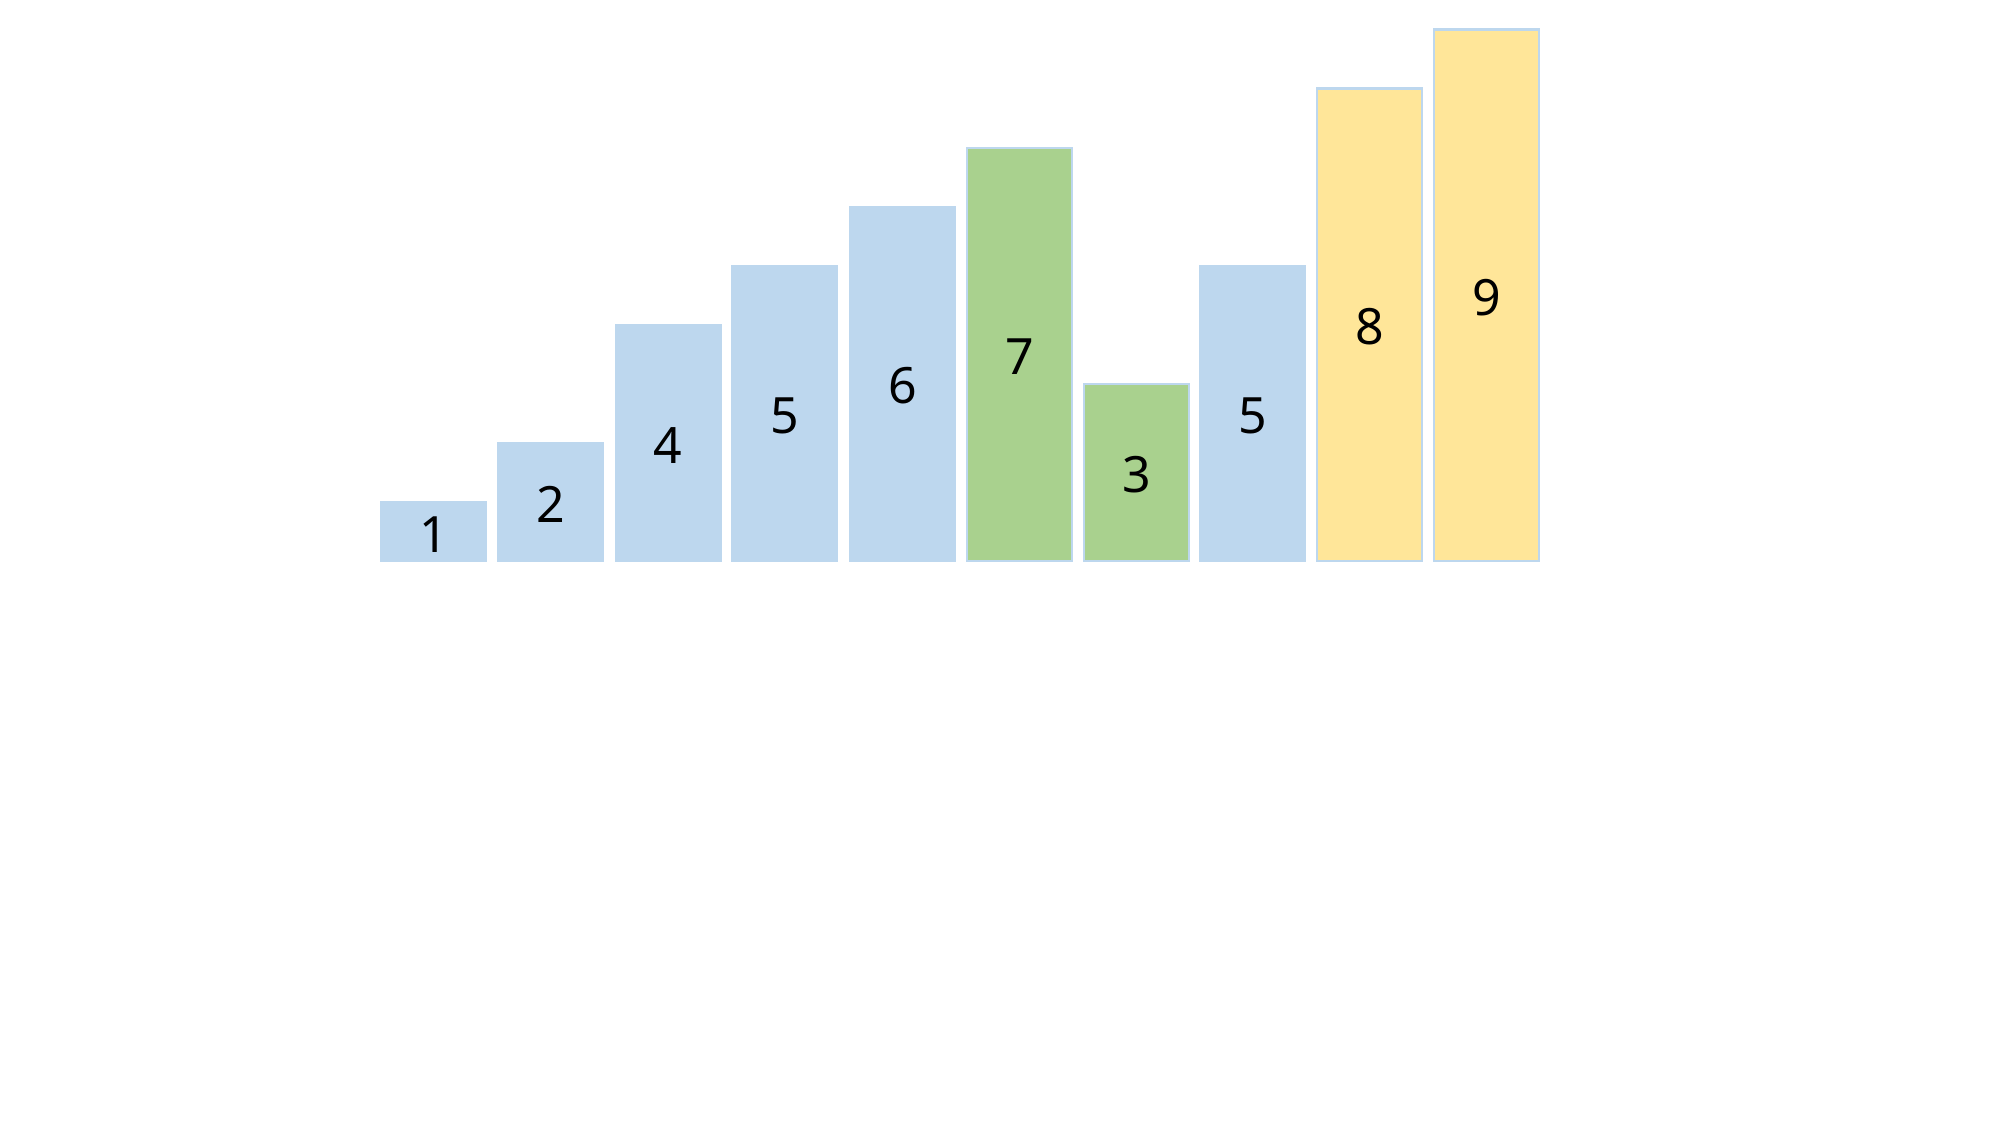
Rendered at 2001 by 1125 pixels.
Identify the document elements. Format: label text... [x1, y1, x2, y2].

text_box 1 [380, 501, 487, 562]
text_box 3 [1083, 383, 1190, 562]
text_box 5 [731, 265, 838, 562]
text_box 6 [849, 206, 956, 562]
text_box 5 [1199, 265, 1306, 562]
text_box 9 [1433, 28, 1540, 562]
text_box 7 [966, 147, 1073, 562]
text_box 2 [497, 442, 604, 562]
text_box 4 [615, 324, 722, 562]
text_box 8 [1316, 87, 1423, 562]
